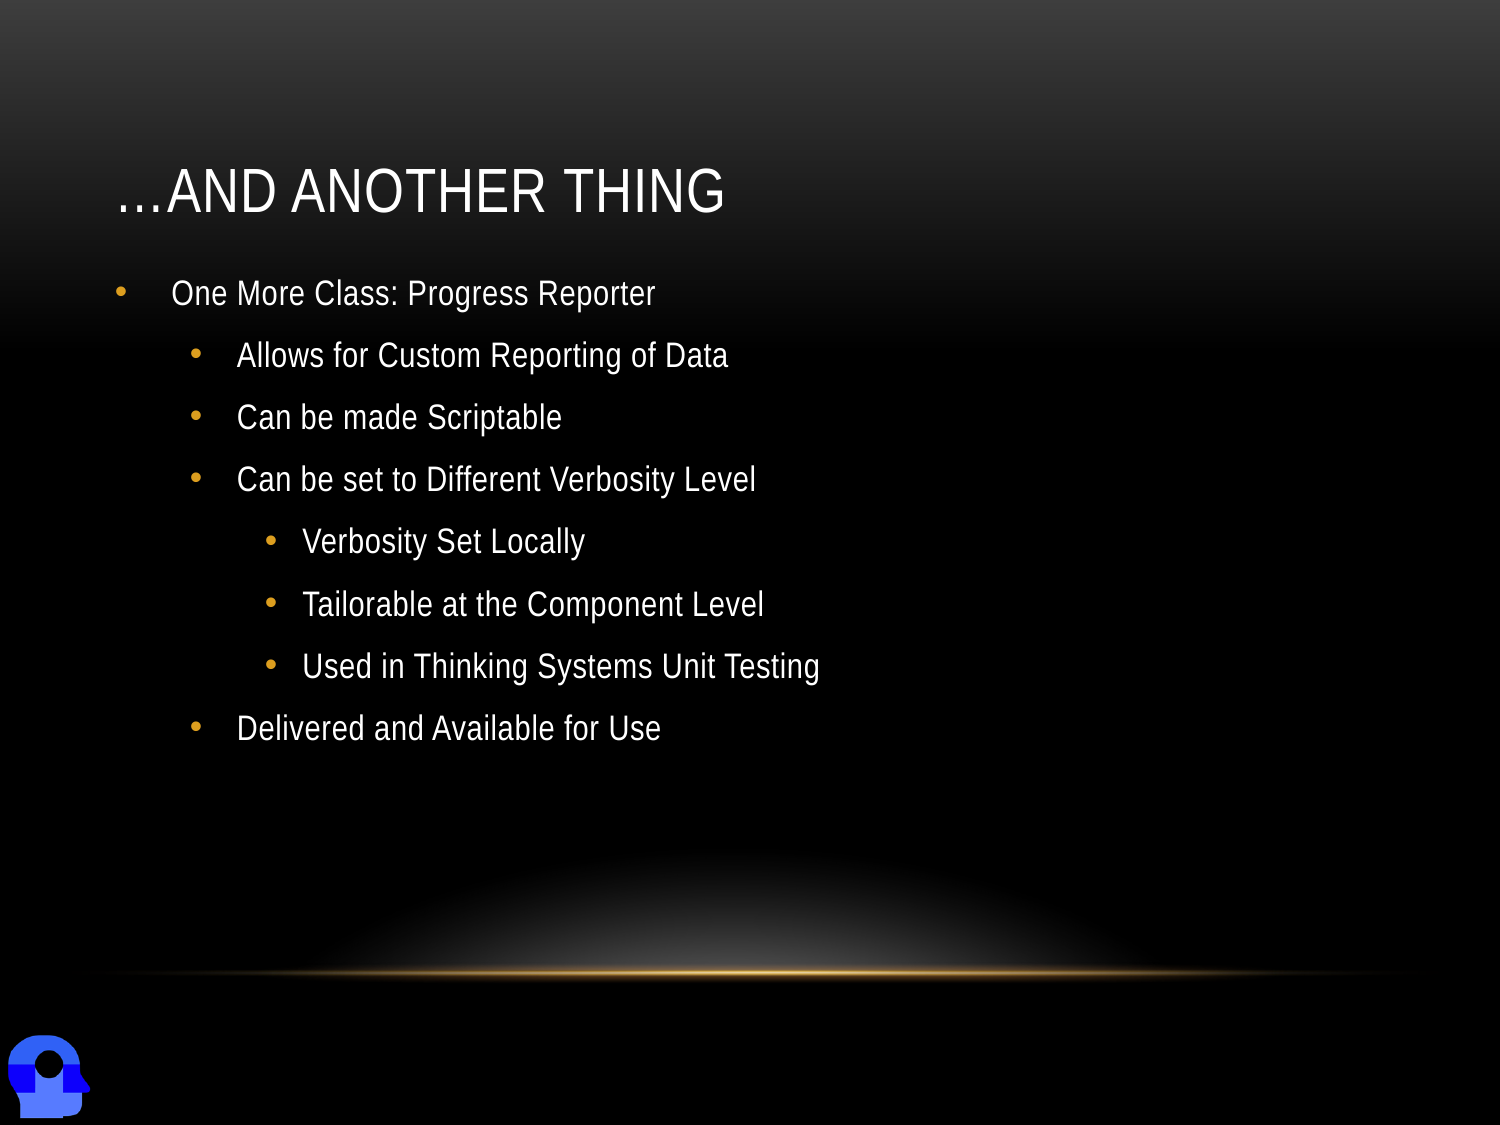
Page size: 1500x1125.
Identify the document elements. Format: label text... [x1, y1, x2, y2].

list One More Class: Progress Reporter Allows for Custom Reporting of Data Can be made Scriptable Can be set to Different Verbosity Level Verbosity Set Locally Tailorable at the Component Level Used in Thinking Systems Unit Testing Delivered and Available for Use [99, 262, 1400, 938]
title …And Another Thing [99, 45, 1400, 233]
picture [0, 0, 1500, 1125]
